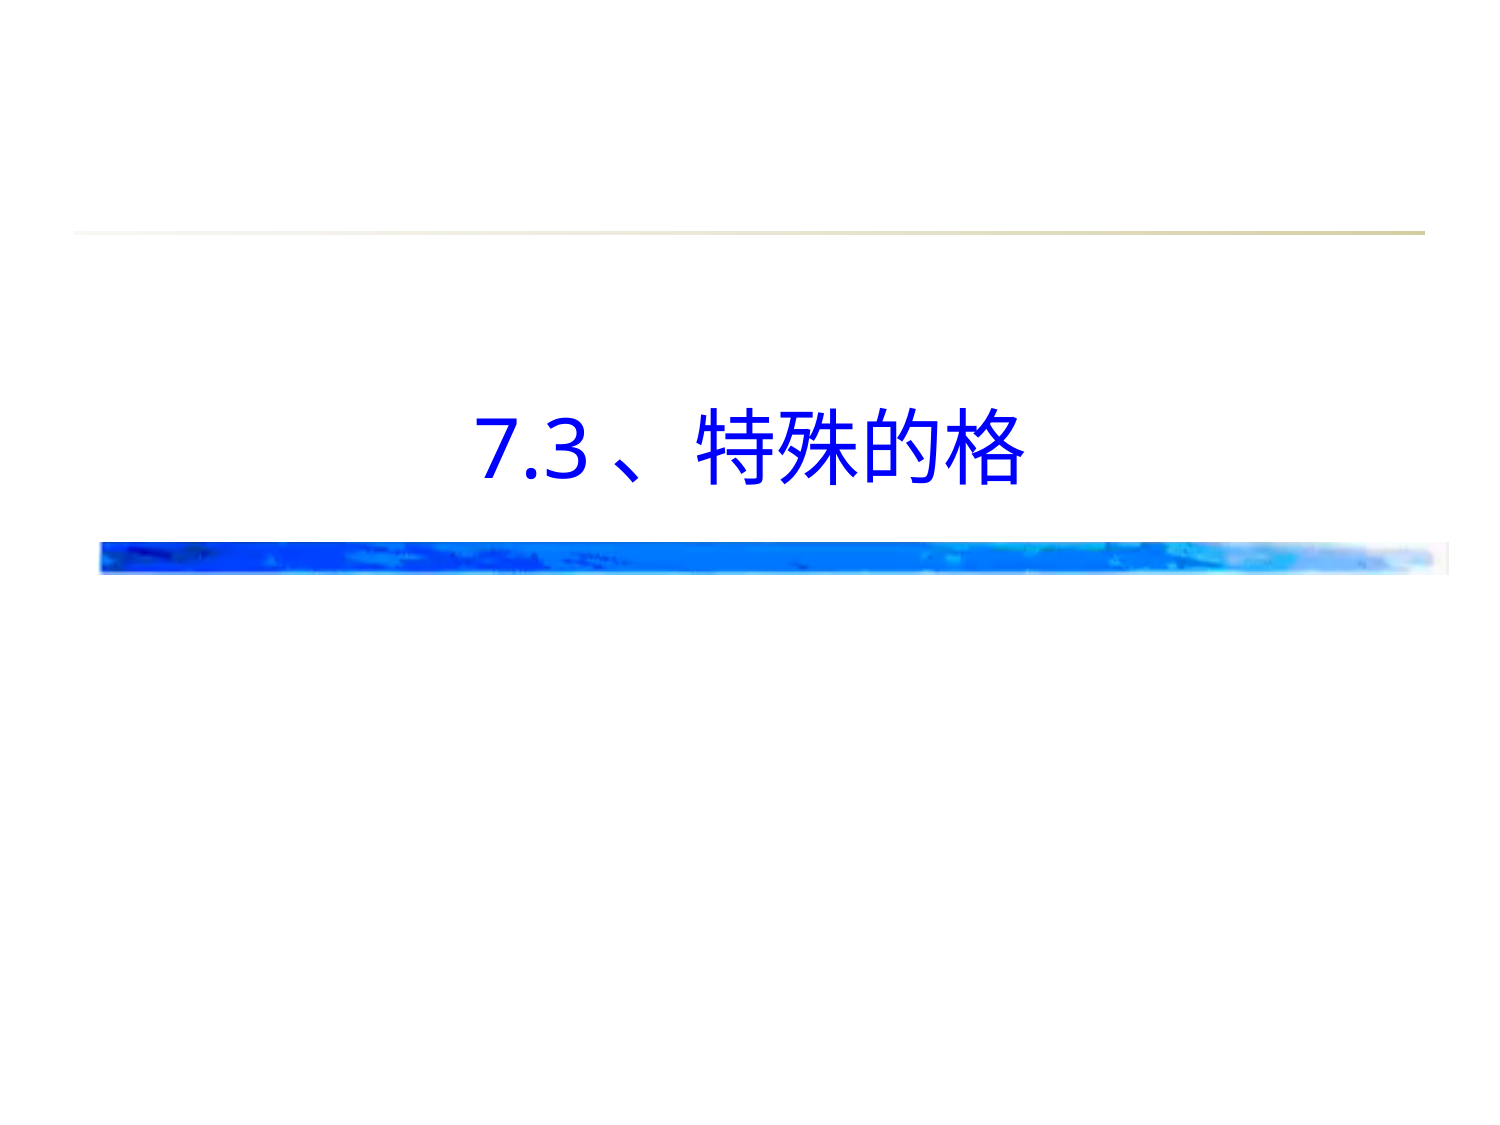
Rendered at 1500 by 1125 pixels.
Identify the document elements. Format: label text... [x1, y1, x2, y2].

title 7.3、特殊的格 [74, 351, 1426, 540]
picture [98, 542, 1449, 575]
